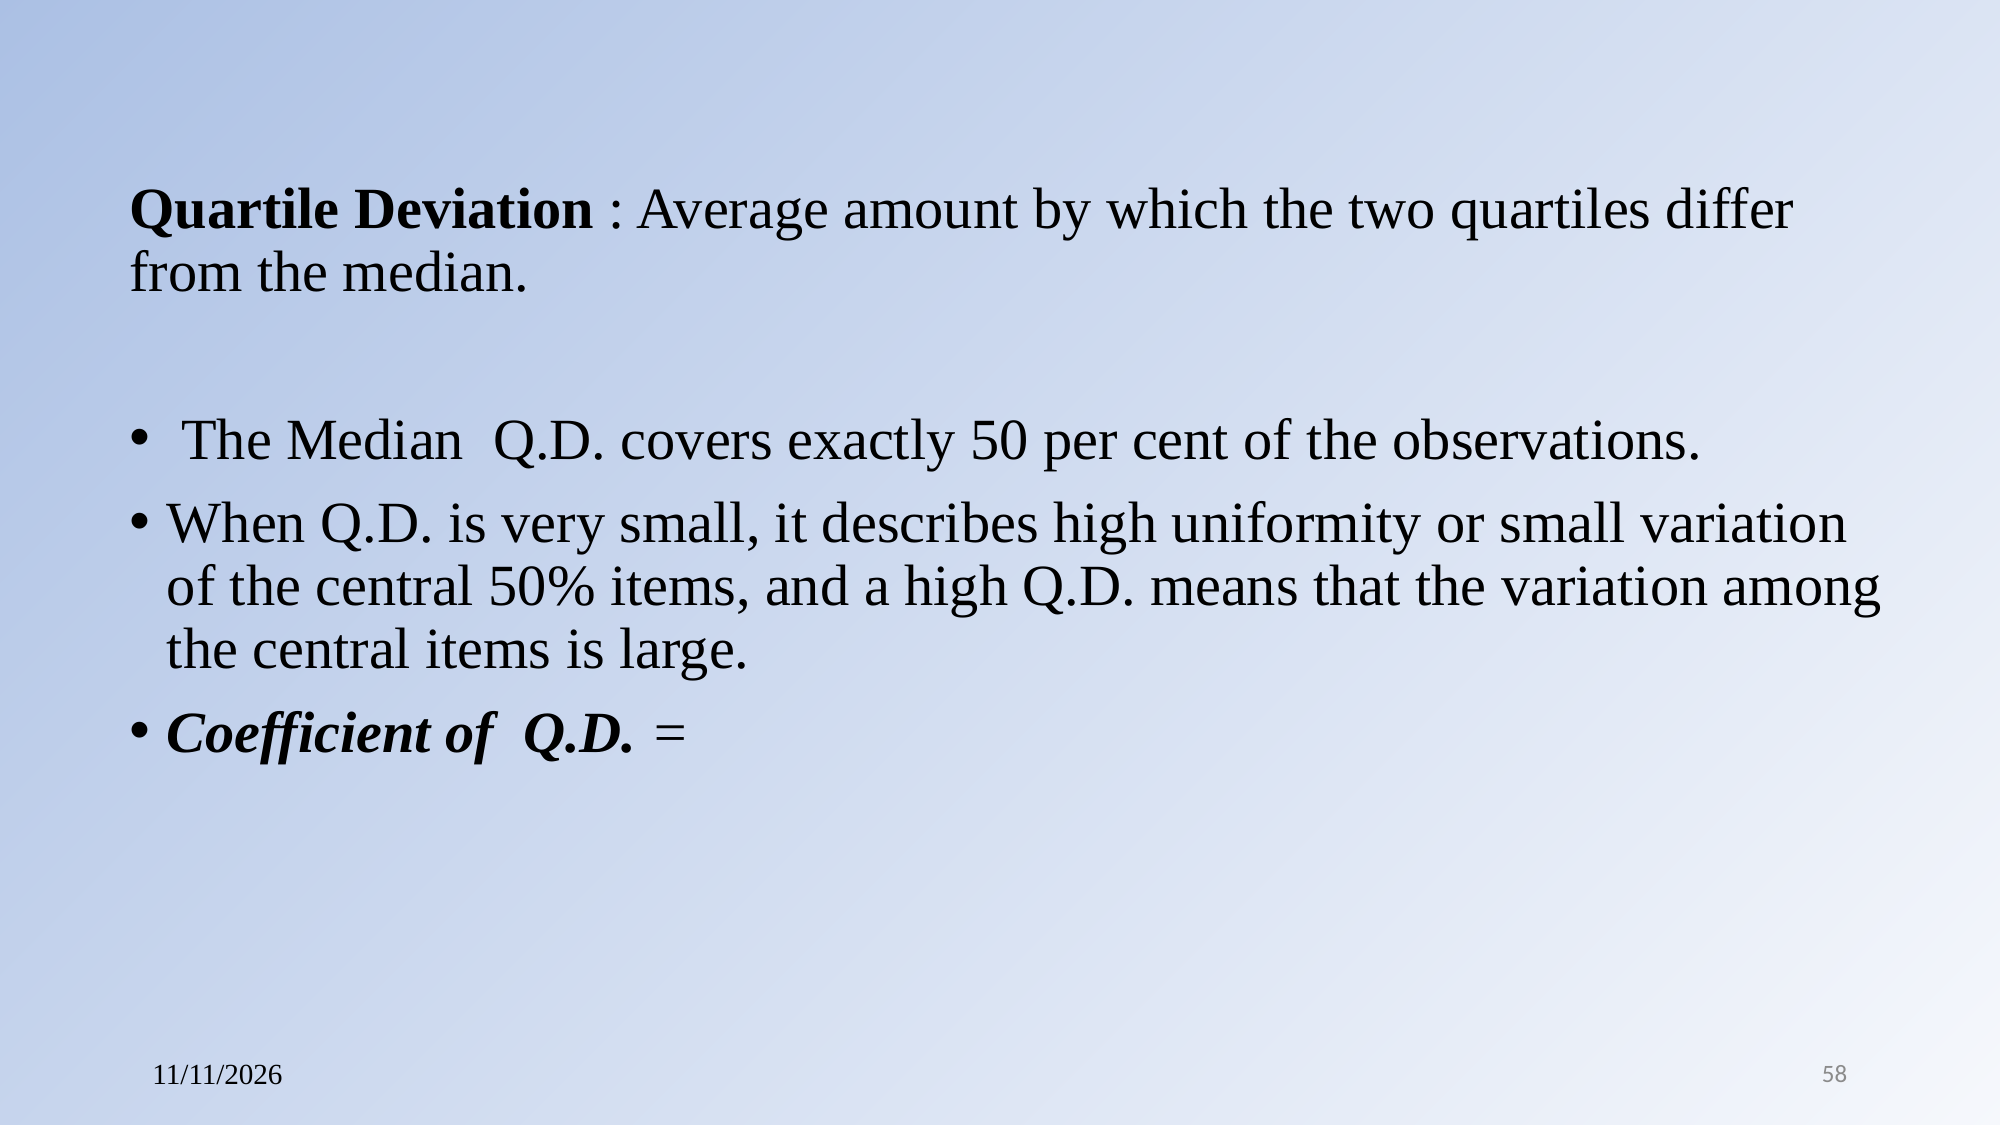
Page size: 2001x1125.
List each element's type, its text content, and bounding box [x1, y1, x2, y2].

slide_number 58 [1412, 1042, 1863, 1103]
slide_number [137, 1042, 588, 1103]
